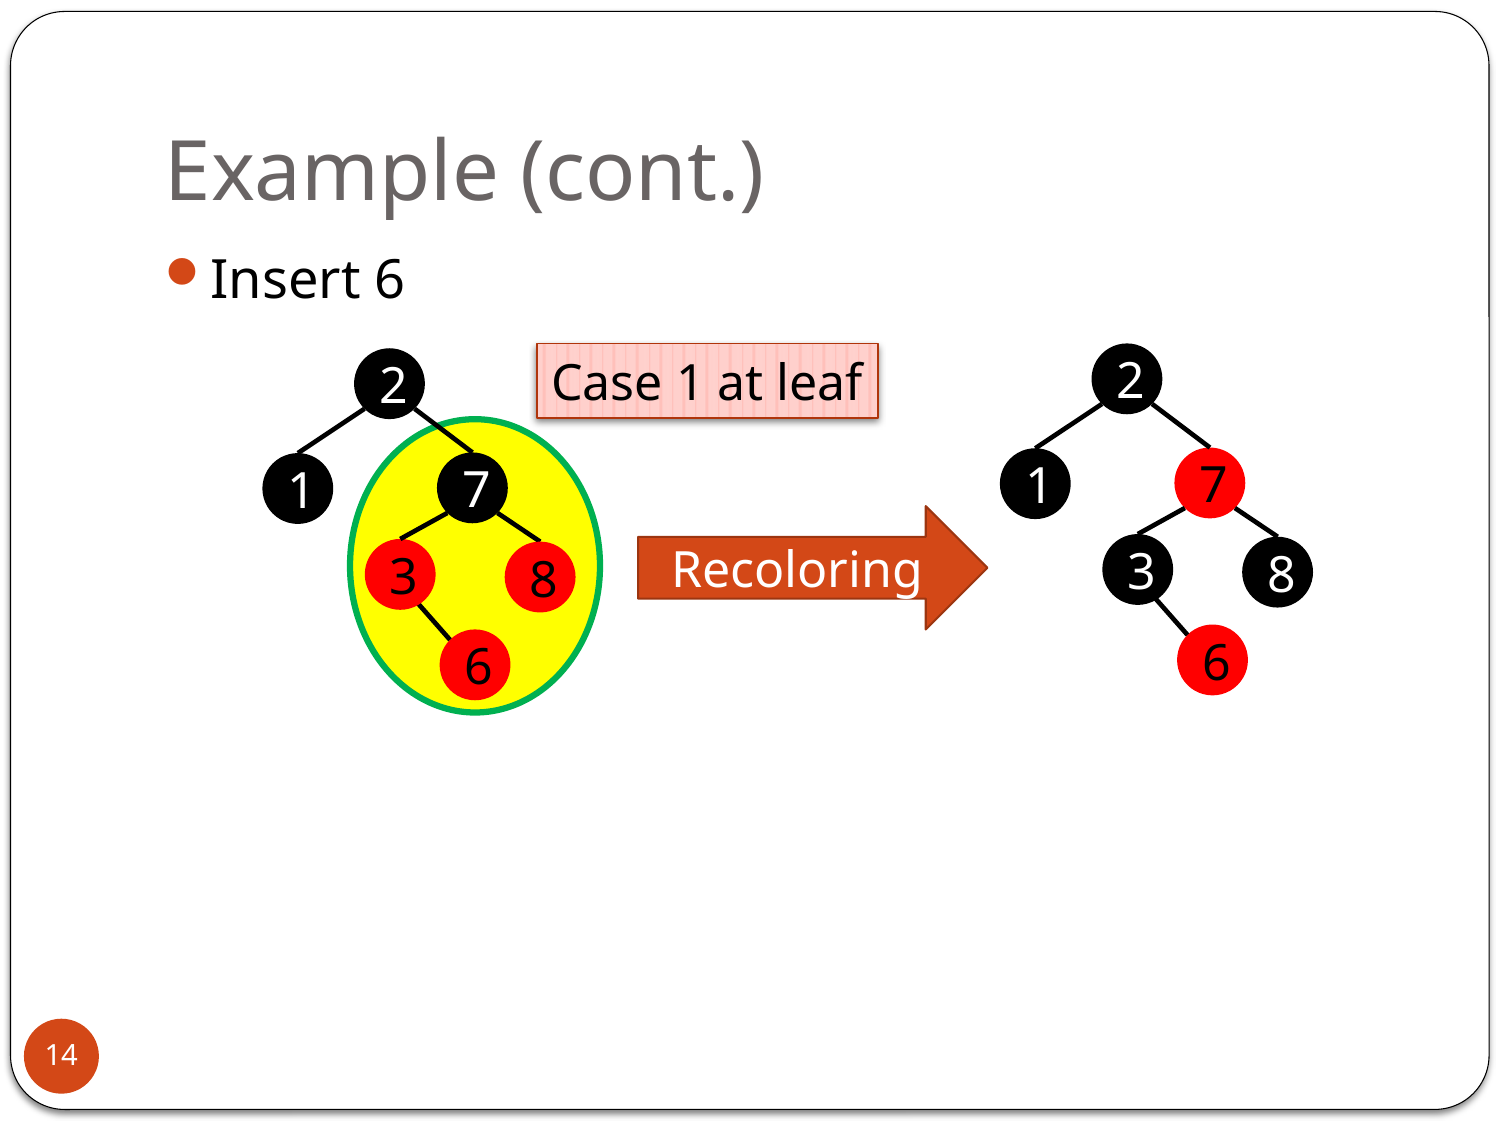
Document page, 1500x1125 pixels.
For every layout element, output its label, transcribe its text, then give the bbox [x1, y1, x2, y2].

text_box Case 1 at leaf [536, 343, 879, 419]
title Example (cont.) [150, 45, 1425, 233]
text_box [999, 343, 1314, 696]
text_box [262, 348, 576, 613]
list Insert 6 [150, 237, 1425, 988]
text_box Recoloring [637, 505, 989, 631]
slide_number 14 [23, 1018, 99, 1094]
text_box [416, 622, 511, 701]
